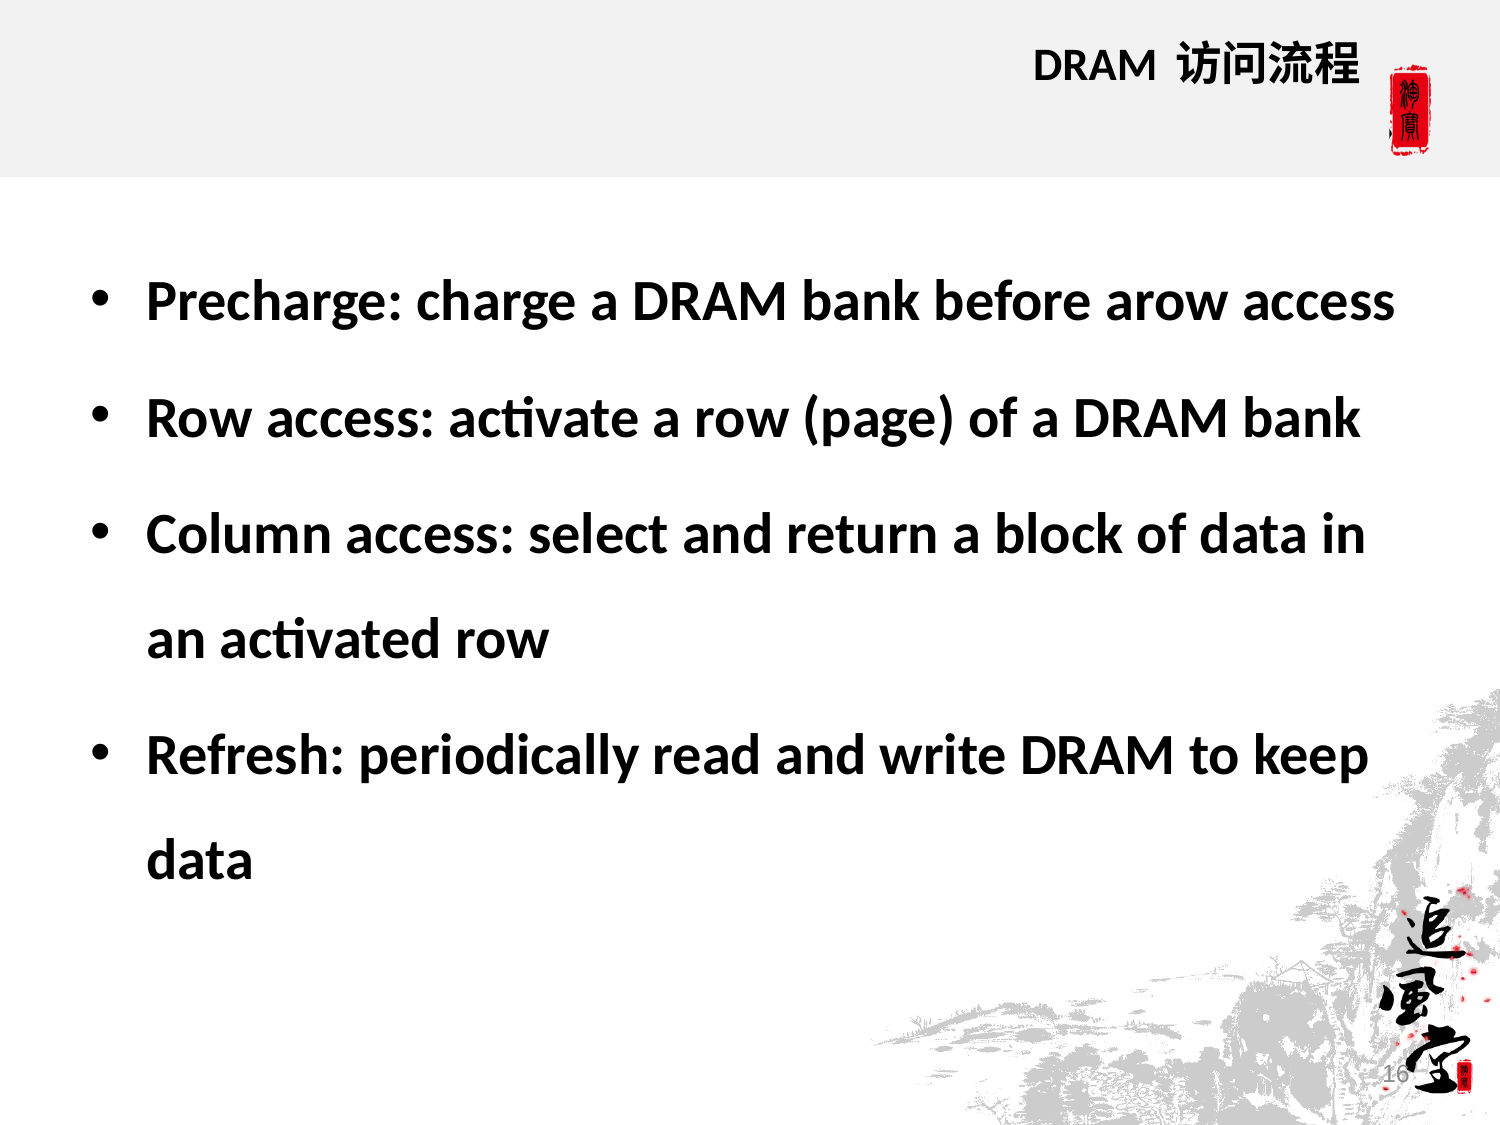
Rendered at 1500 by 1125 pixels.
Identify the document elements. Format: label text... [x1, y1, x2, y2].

title DRAM 访问流程 [75, 25, 1376, 154]
picture [1376, 887, 1495, 1094]
slide_number 16 [1074, 1042, 1425, 1103]
picture [1389, 59, 1440, 156]
list Precharge: charge a DRAM bank before arow access Row access: activate a row (page) of a DRAM bank Column access: select and return a block of data in an activated row Refresh: periodically read and write DRAM to keep data [75, 219, 1425, 1005]
